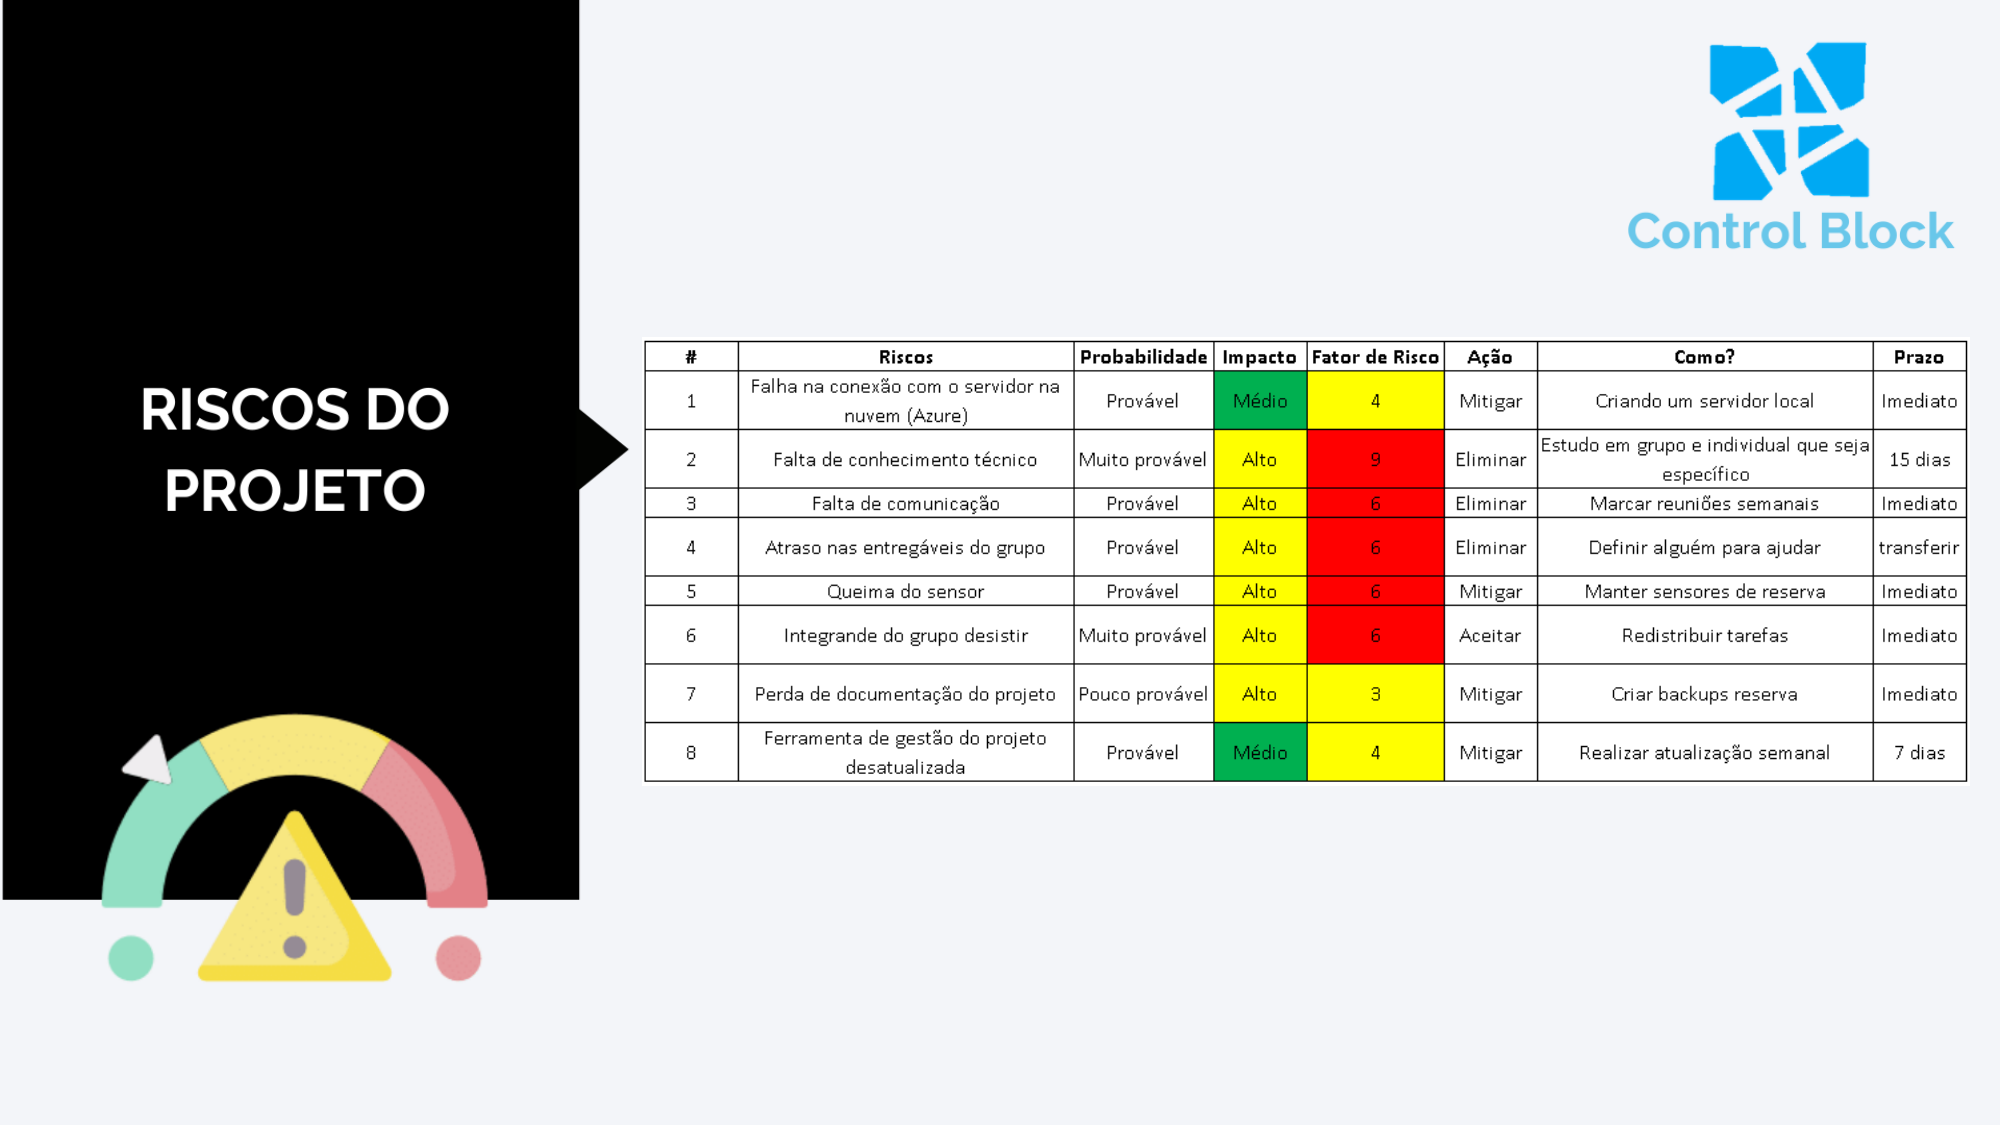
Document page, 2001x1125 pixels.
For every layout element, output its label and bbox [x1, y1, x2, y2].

picture [642, 337, 1970, 786]
list [0, 0, 2000, 1125]
